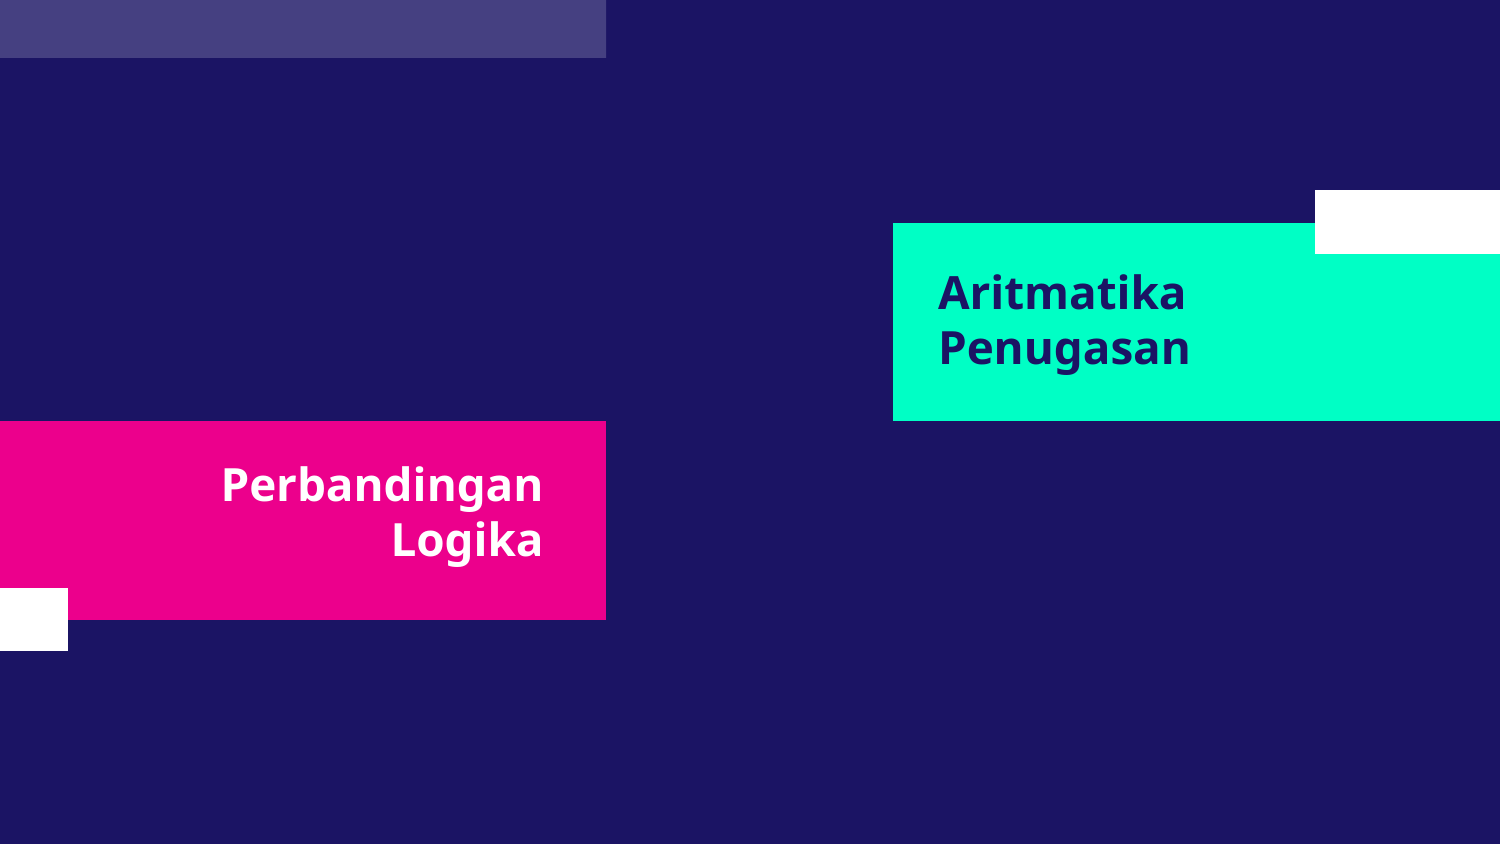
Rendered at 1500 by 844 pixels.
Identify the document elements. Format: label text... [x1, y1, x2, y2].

title Aritmatika Penugasan [923, 297, 1316, 341]
title Perbandingan Logika [165, 488, 559, 532]
